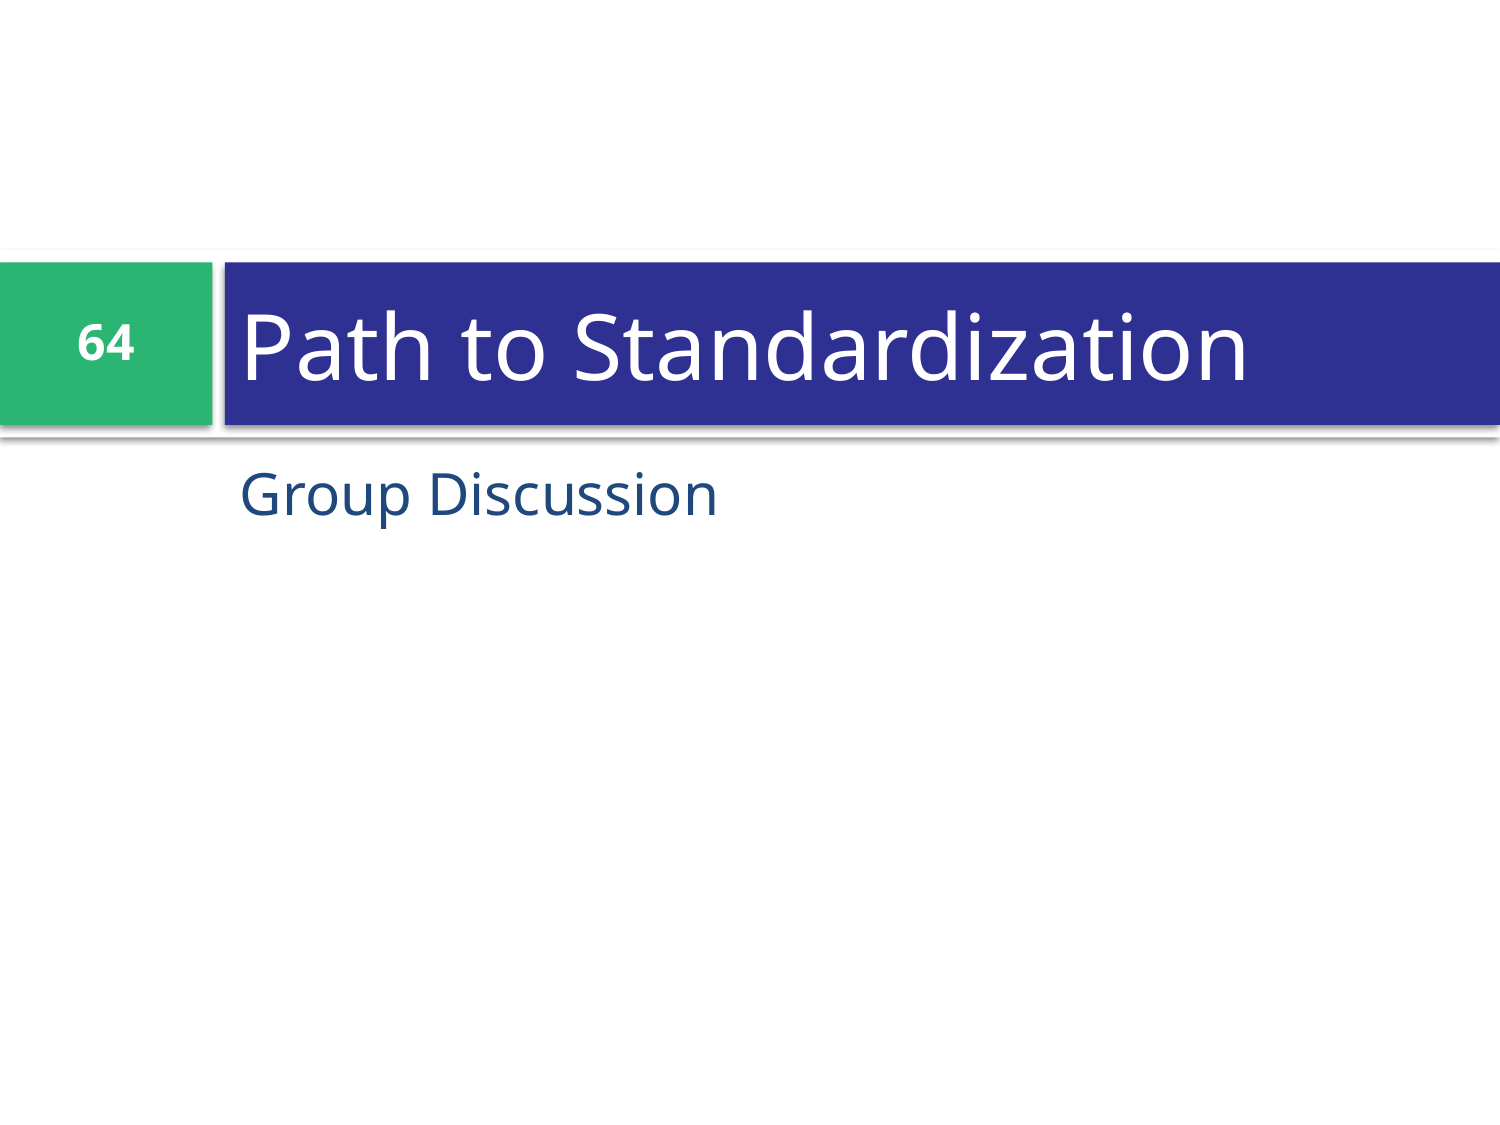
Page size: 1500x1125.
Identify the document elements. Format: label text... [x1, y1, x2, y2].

list Group Discussion [225, 450, 1394, 725]
title Path to Standardization [225, 262, 1475, 425]
slide_number 64 [0, 287, 213, 403]
